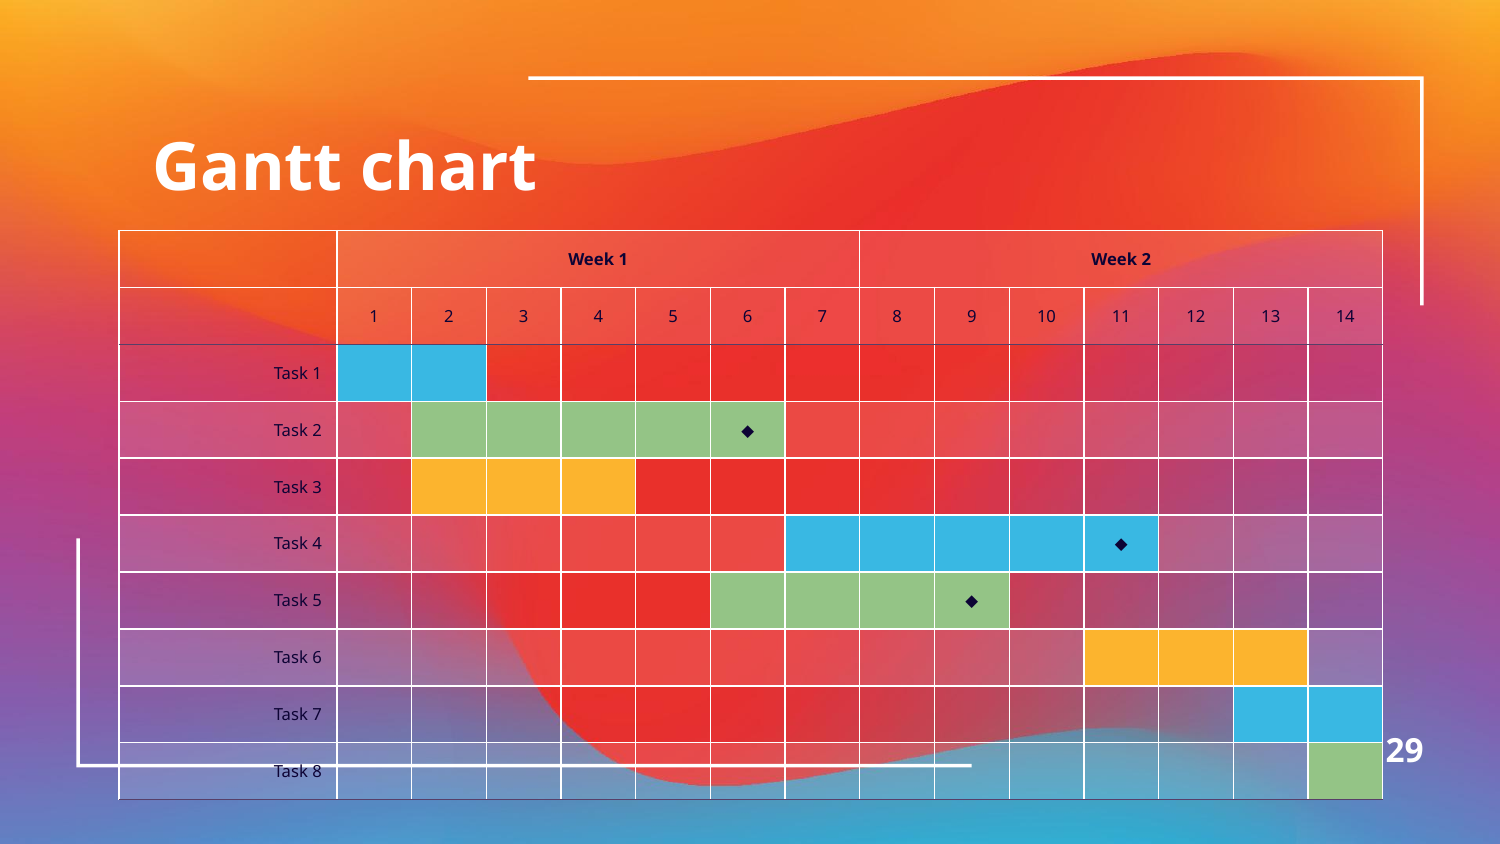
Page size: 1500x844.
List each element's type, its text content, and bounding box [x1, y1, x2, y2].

table_cell [1159, 516, 1233, 571]
table_cell Task 1 [120, 345, 336, 401]
table_cell [1085, 345, 1158, 401]
table_cell [711, 573, 784, 628]
table_cell [860, 573, 934, 628]
table_cell [562, 345, 635, 401]
table_cell [860, 687, 934, 742]
table_cell [636, 630, 710, 685]
table_cell [1010, 573, 1083, 628]
table_cell [935, 402, 1009, 457]
table_cell [412, 459, 486, 514]
table_cell [636, 345, 710, 401]
table_cell [562, 630, 635, 685]
table_cell [487, 516, 560, 571]
table_cell [487, 743, 560, 799]
table_cell [636, 459, 710, 514]
table_cell [487, 687, 560, 742]
table_cell [935, 345, 1009, 401]
table_cell [1309, 459, 1382, 514]
table_cell 10 [1010, 288, 1083, 344]
table_cell 11 [1085, 288, 1158, 344]
table_cell 13 [1234, 288, 1307, 344]
table_cell [1309, 516, 1382, 571]
table_cell [338, 687, 411, 742]
table_cell [860, 345, 934, 401]
table_cell [1010, 630, 1083, 685]
table_cell [860, 630, 934, 685]
table_cell [786, 459, 859, 514]
table_cell [487, 630, 560, 685]
table_cell [1159, 743, 1233, 799]
table_cell [636, 687, 710, 742]
table_cell [338, 743, 411, 799]
table_cell [860, 516, 934, 571]
table_cell [412, 516, 486, 571]
table_cell [338, 345, 411, 401]
table_cell [786, 687, 859, 742]
table_cell [338, 516, 411, 571]
table_cell [1234, 687, 1307, 742]
slide_number ‹#› [1383, 696, 1424, 775]
table_cell [935, 630, 1009, 685]
table_cell [786, 516, 859, 571]
table_cell [1085, 402, 1158, 457]
table_cell [562, 402, 635, 457]
table_cell [1085, 687, 1158, 742]
table_cell 6 [711, 288, 784, 344]
table_cell 2 [412, 288, 486, 344]
table_cell 14 [1309, 288, 1382, 344]
table_cell 8 [860, 288, 934, 344]
table_cell [562, 516, 635, 571]
table_cell [636, 402, 710, 457]
table_cell [1309, 573, 1382, 628]
table_cell [487, 573, 560, 628]
table_cell [711, 630, 784, 685]
table_cell [120, 288, 336, 344]
table_cell [1010, 459, 1083, 514]
table_cell [1159, 687, 1233, 742]
table_cell [1159, 630, 1233, 685]
table_cell [487, 402, 560, 457]
table_cell [1010, 516, 1083, 571]
table_cell [412, 402, 486, 457]
table_cell [1309, 630, 1382, 685]
table_cell 7 [786, 288, 859, 344]
table_cell [412, 345, 486, 401]
table_cell [1309, 402, 1382, 457]
table_cell [860, 743, 934, 799]
table_cell [562, 459, 635, 514]
table_cell [636, 573, 710, 628]
table_cell [1085, 743, 1158, 799]
table_cell [935, 743, 1009, 799]
table_cell Task 3 [120, 459, 336, 514]
table_cell [786, 743, 859, 799]
table_cell [412, 630, 486, 685]
table_cell [1010, 687, 1083, 742]
table_cell [562, 687, 635, 742]
table_header Week 2 [860, 231, 1382, 287]
table_cell [711, 687, 784, 742]
table_cell [1234, 630, 1307, 685]
table_cell 12 [1159, 288, 1233, 344]
table_cell [1010, 345, 1083, 401]
table_cell [786, 402, 859, 457]
table_cell 9 [935, 288, 1009, 344]
table_cell [711, 345, 784, 401]
table_cell [1159, 459, 1233, 514]
table_cell [338, 573, 411, 628]
table_cell [1309, 345, 1382, 401]
table_cell [1234, 402, 1307, 457]
table_cell [1234, 345, 1307, 401]
table_header Week 1 [338, 231, 859, 287]
picture [0, 0, 1500, 844]
table_cell [1234, 743, 1307, 799]
table_cell [786, 573, 859, 628]
table_cell [711, 459, 784, 514]
table_cell [1159, 573, 1233, 628]
table_cell ◆ [935, 573, 1009, 628]
table_cell [1010, 402, 1083, 457]
table_cell Task 4 [120, 516, 336, 571]
table_cell [562, 743, 635, 799]
table_cell [412, 573, 486, 628]
table_cell [1085, 573, 1158, 628]
table_cell [338, 402, 411, 457]
table_cell [1159, 345, 1233, 401]
table_cell [1010, 743, 1083, 799]
table_cell [487, 345, 560, 401]
table_cell [636, 743, 710, 799]
table_cell 3 [487, 288, 560, 344]
table_cell ◆ [711, 402, 784, 457]
table_cell [487, 459, 560, 514]
table_cell [562, 573, 635, 628]
table_cell Task 2 [120, 402, 336, 457]
table_cell Task 6 [120, 630, 336, 685]
table_cell [412, 743, 486, 799]
table_cell [636, 516, 710, 571]
table_cell [1234, 459, 1307, 514]
table_cell 5 [636, 288, 710, 344]
table_cell [786, 630, 859, 685]
table_cell Task 8 [120, 743, 336, 799]
table_cell 1 [338, 288, 411, 344]
table_cell [786, 345, 859, 401]
table_cell [1309, 743, 1382, 799]
table_cell [1234, 516, 1307, 571]
title Gantt chart [152, 145, 1348, 206]
table_cell [338, 459, 411, 514]
table_cell [860, 402, 934, 457]
table_cell [412, 687, 486, 742]
table_cell Task 5 [120, 573, 336, 628]
table_header [120, 231, 336, 287]
table_cell [935, 459, 1009, 514]
table_cell ◆ [1085, 516, 1158, 571]
table_cell [935, 516, 1009, 571]
table_cell [711, 516, 784, 571]
table_cell [860, 459, 934, 514]
table_cell [338, 630, 411, 685]
table_cell [711, 743, 784, 799]
table_cell [1159, 402, 1233, 457]
table_cell [1085, 459, 1158, 514]
table_cell [1234, 573, 1307, 628]
table_cell 4 [562, 288, 635, 344]
table_cell Task 7 [120, 687, 336, 742]
table_cell [1085, 630, 1158, 685]
table_cell [1309, 687, 1382, 742]
table_cell [935, 687, 1009, 742]
